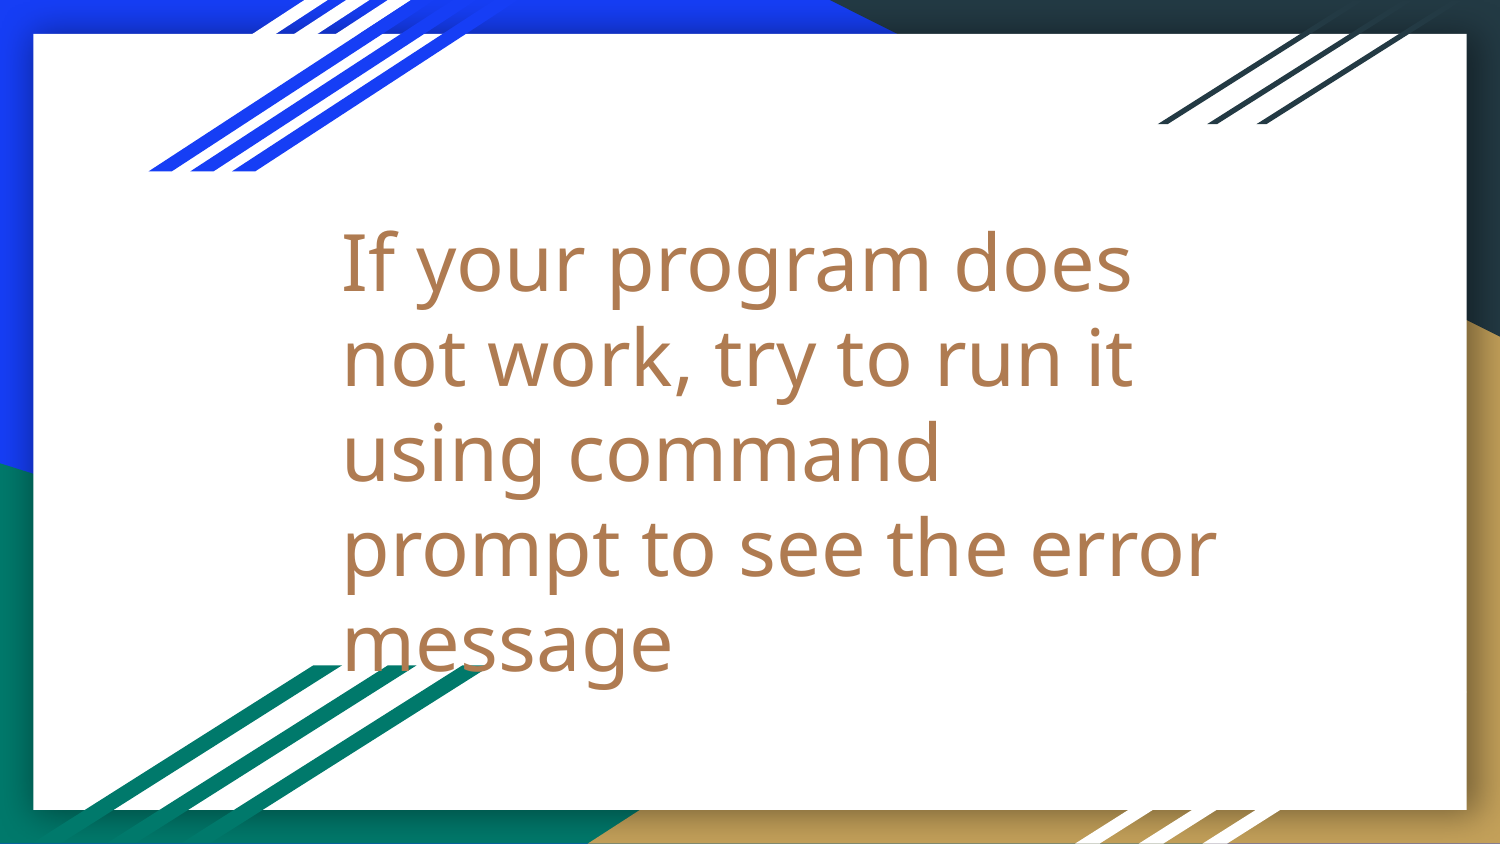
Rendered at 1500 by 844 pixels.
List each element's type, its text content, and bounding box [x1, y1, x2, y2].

title If your program does not work, try to run it using command prompt to see the error message [326, 254, 1254, 646]
